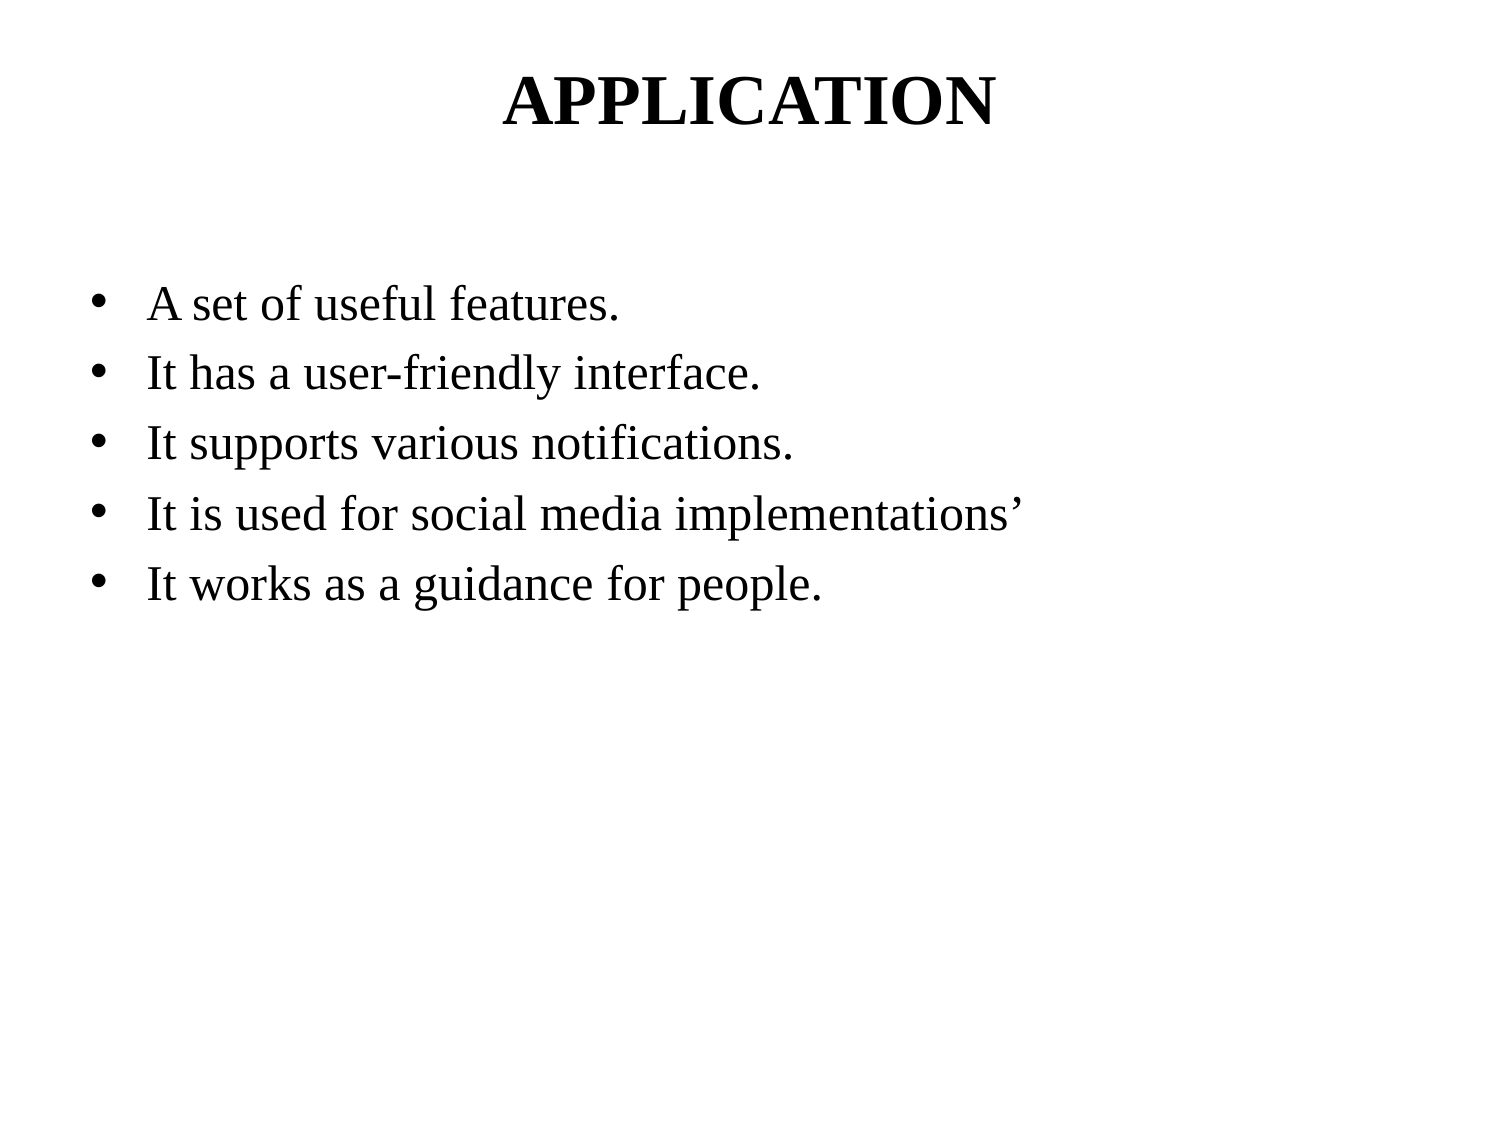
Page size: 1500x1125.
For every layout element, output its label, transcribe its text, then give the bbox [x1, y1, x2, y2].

title APPLICATION [75, 45, 1425, 233]
list A set of useful features. It has a user-friendly interface. It supports various notifications. It is used for social media implementations’ It works as a guidance for people. [75, 262, 1425, 929]
